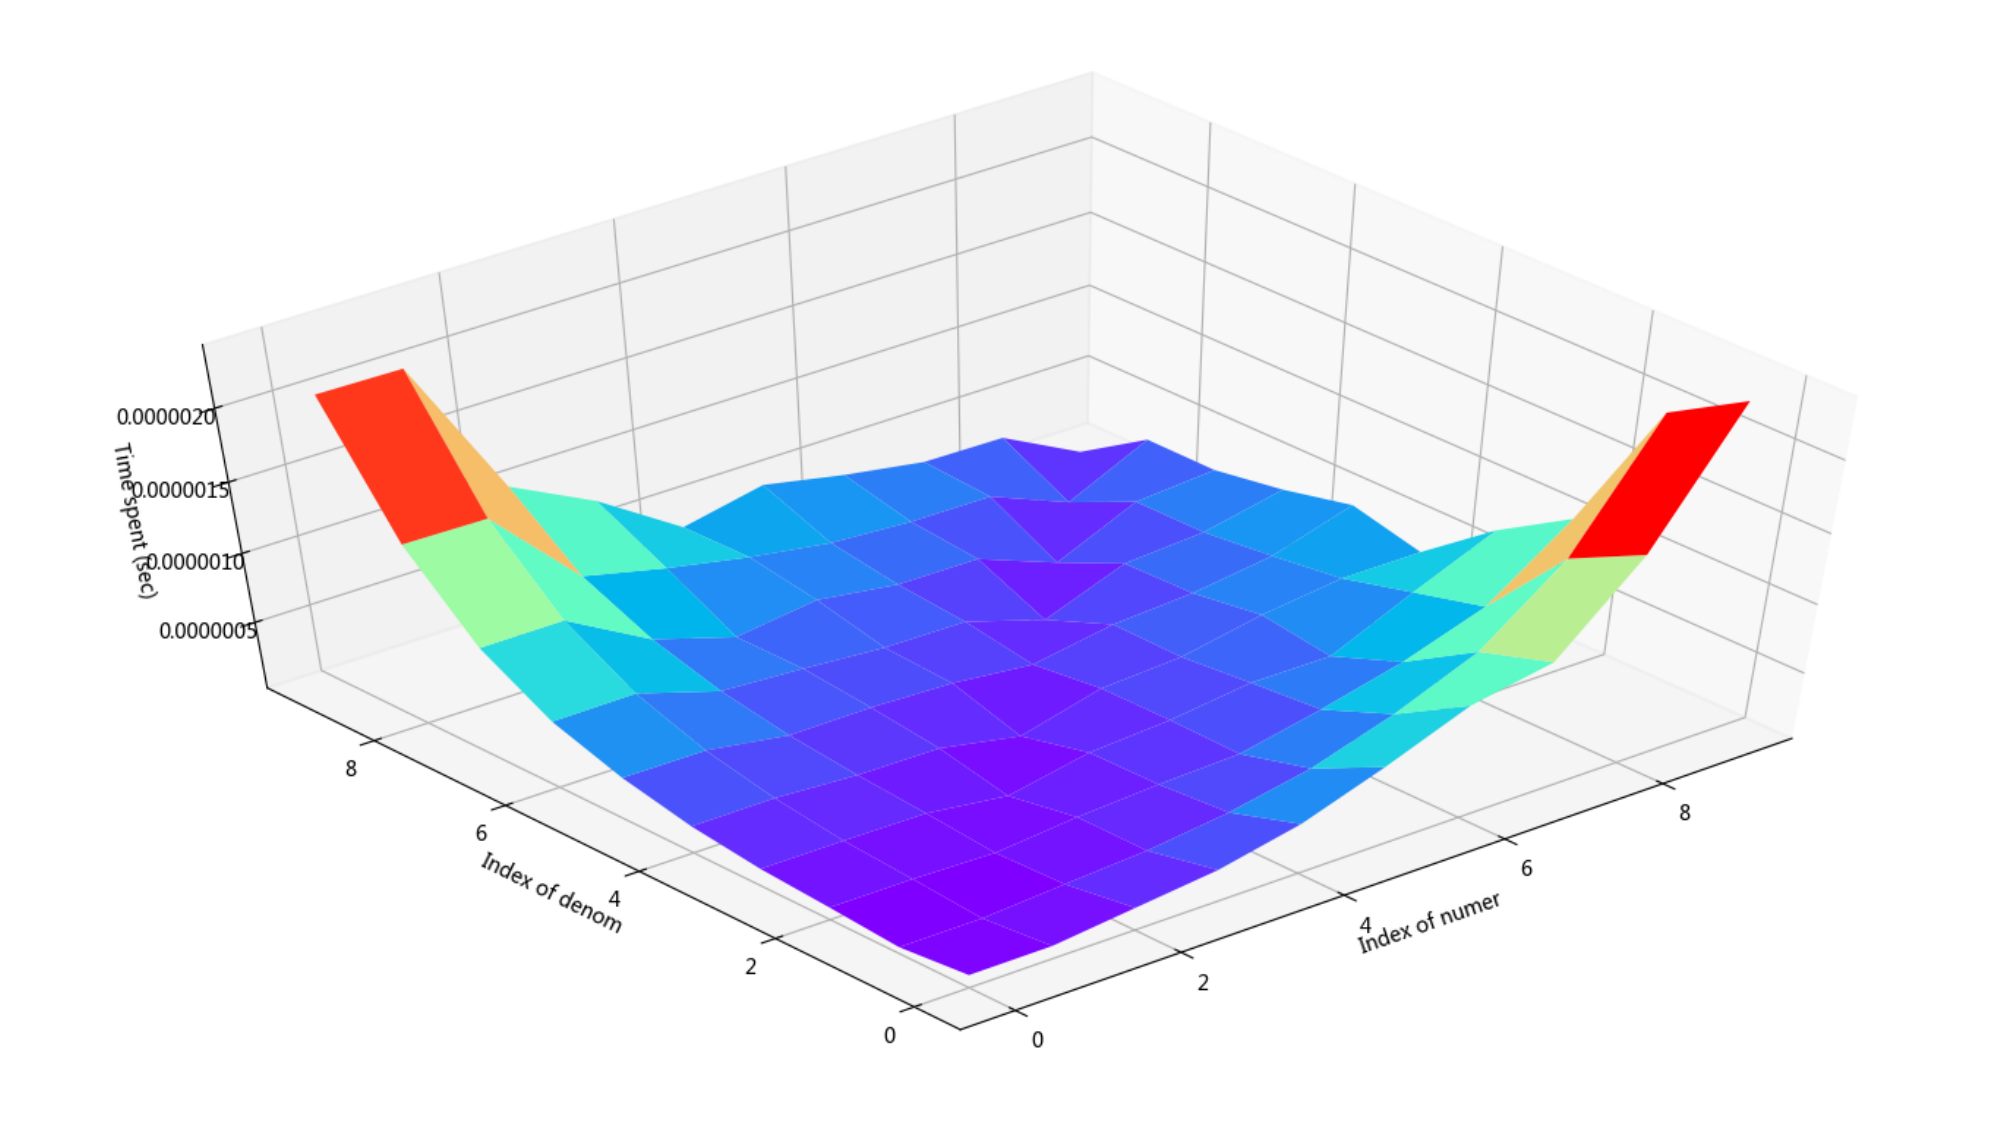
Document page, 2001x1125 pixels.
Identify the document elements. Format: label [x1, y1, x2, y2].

picture [0, 70, 2000, 1055]
